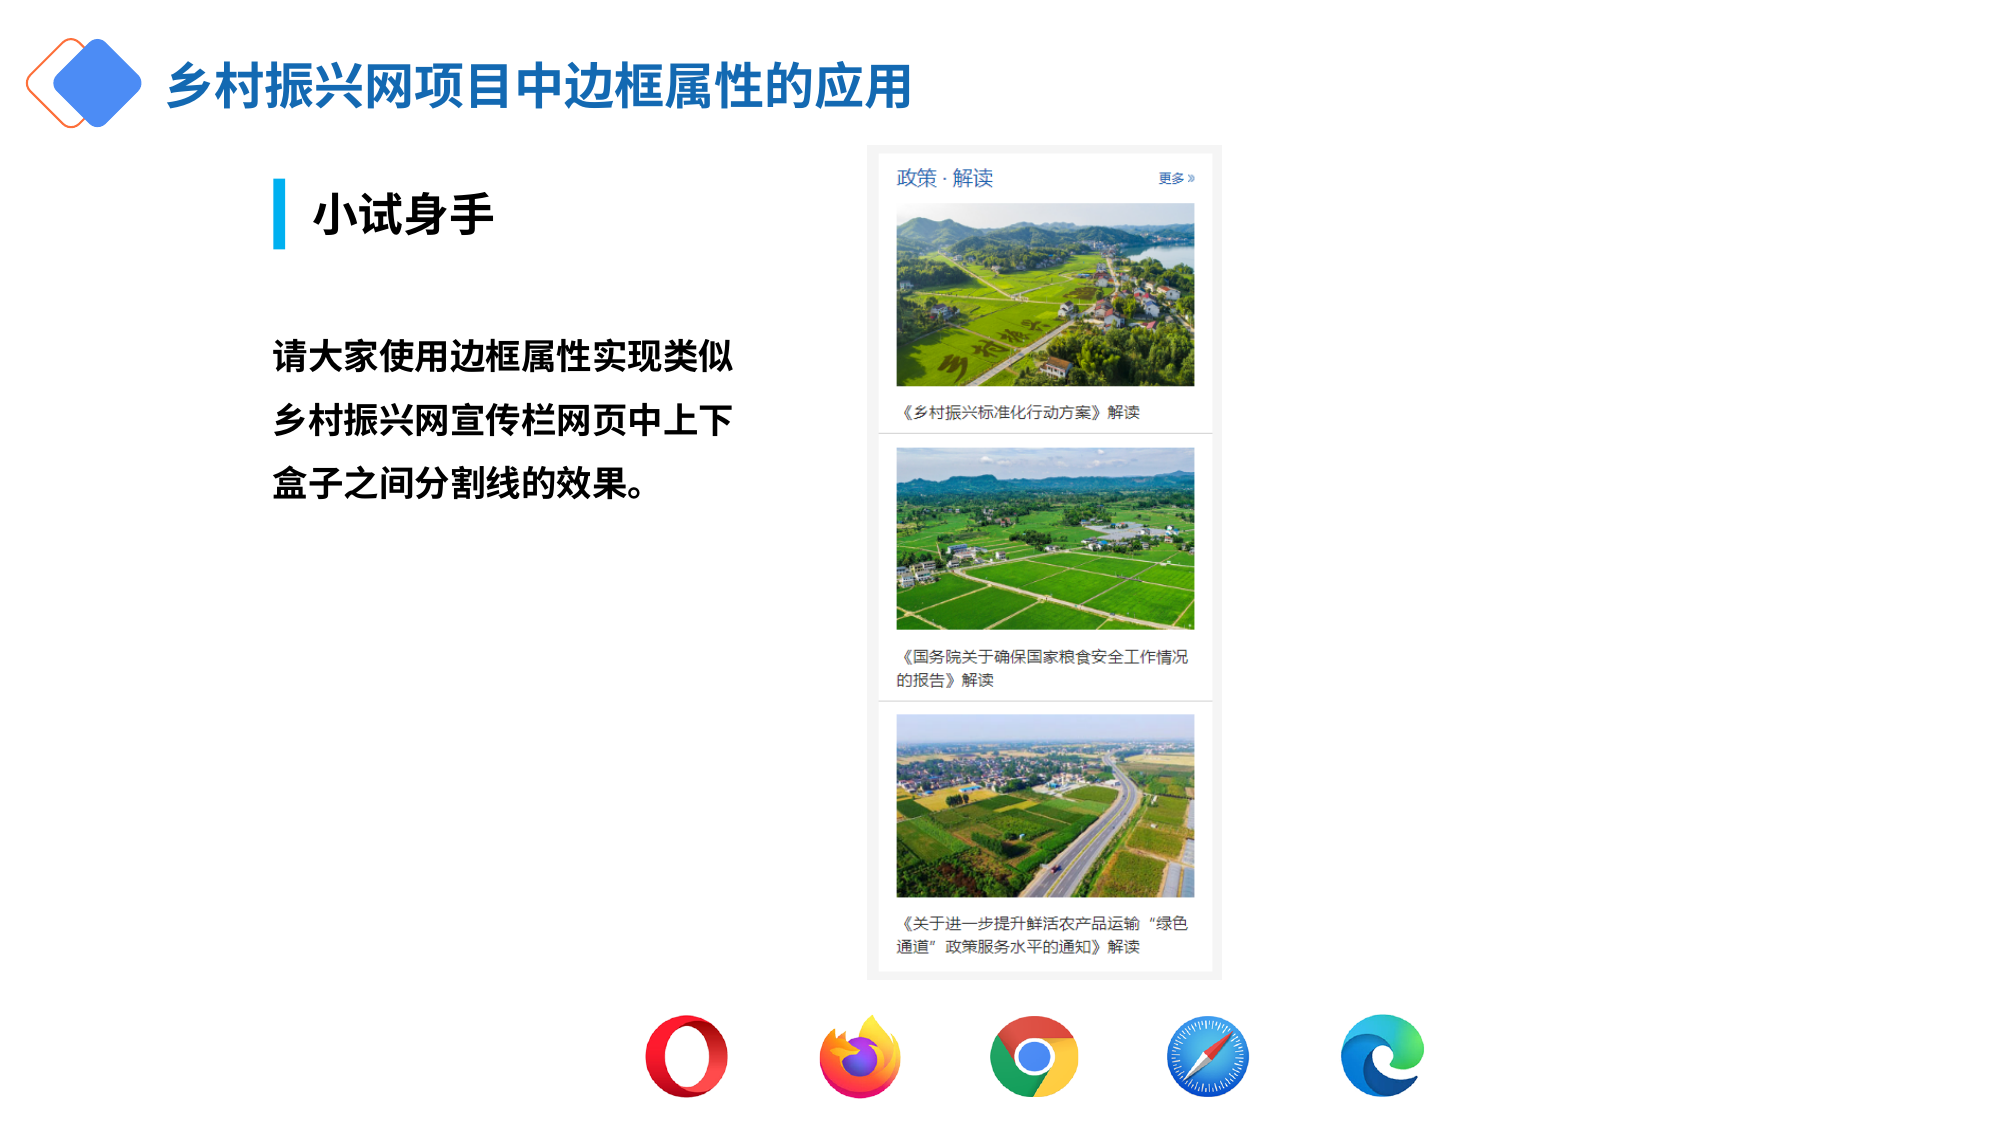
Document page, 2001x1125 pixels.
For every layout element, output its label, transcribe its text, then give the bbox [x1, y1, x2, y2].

picture [568, 999, 1545, 1110]
text_box [272, 178, 286, 250]
picture [867, 145, 1222, 980]
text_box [36, 47, 1237, 123]
text_box 小试身手 [297, 178, 510, 249]
text_box 请大家使用边框属性实现类似乡村振兴网宣传栏网页中上下盒子之间分割线的效果。 [257, 305, 777, 539]
